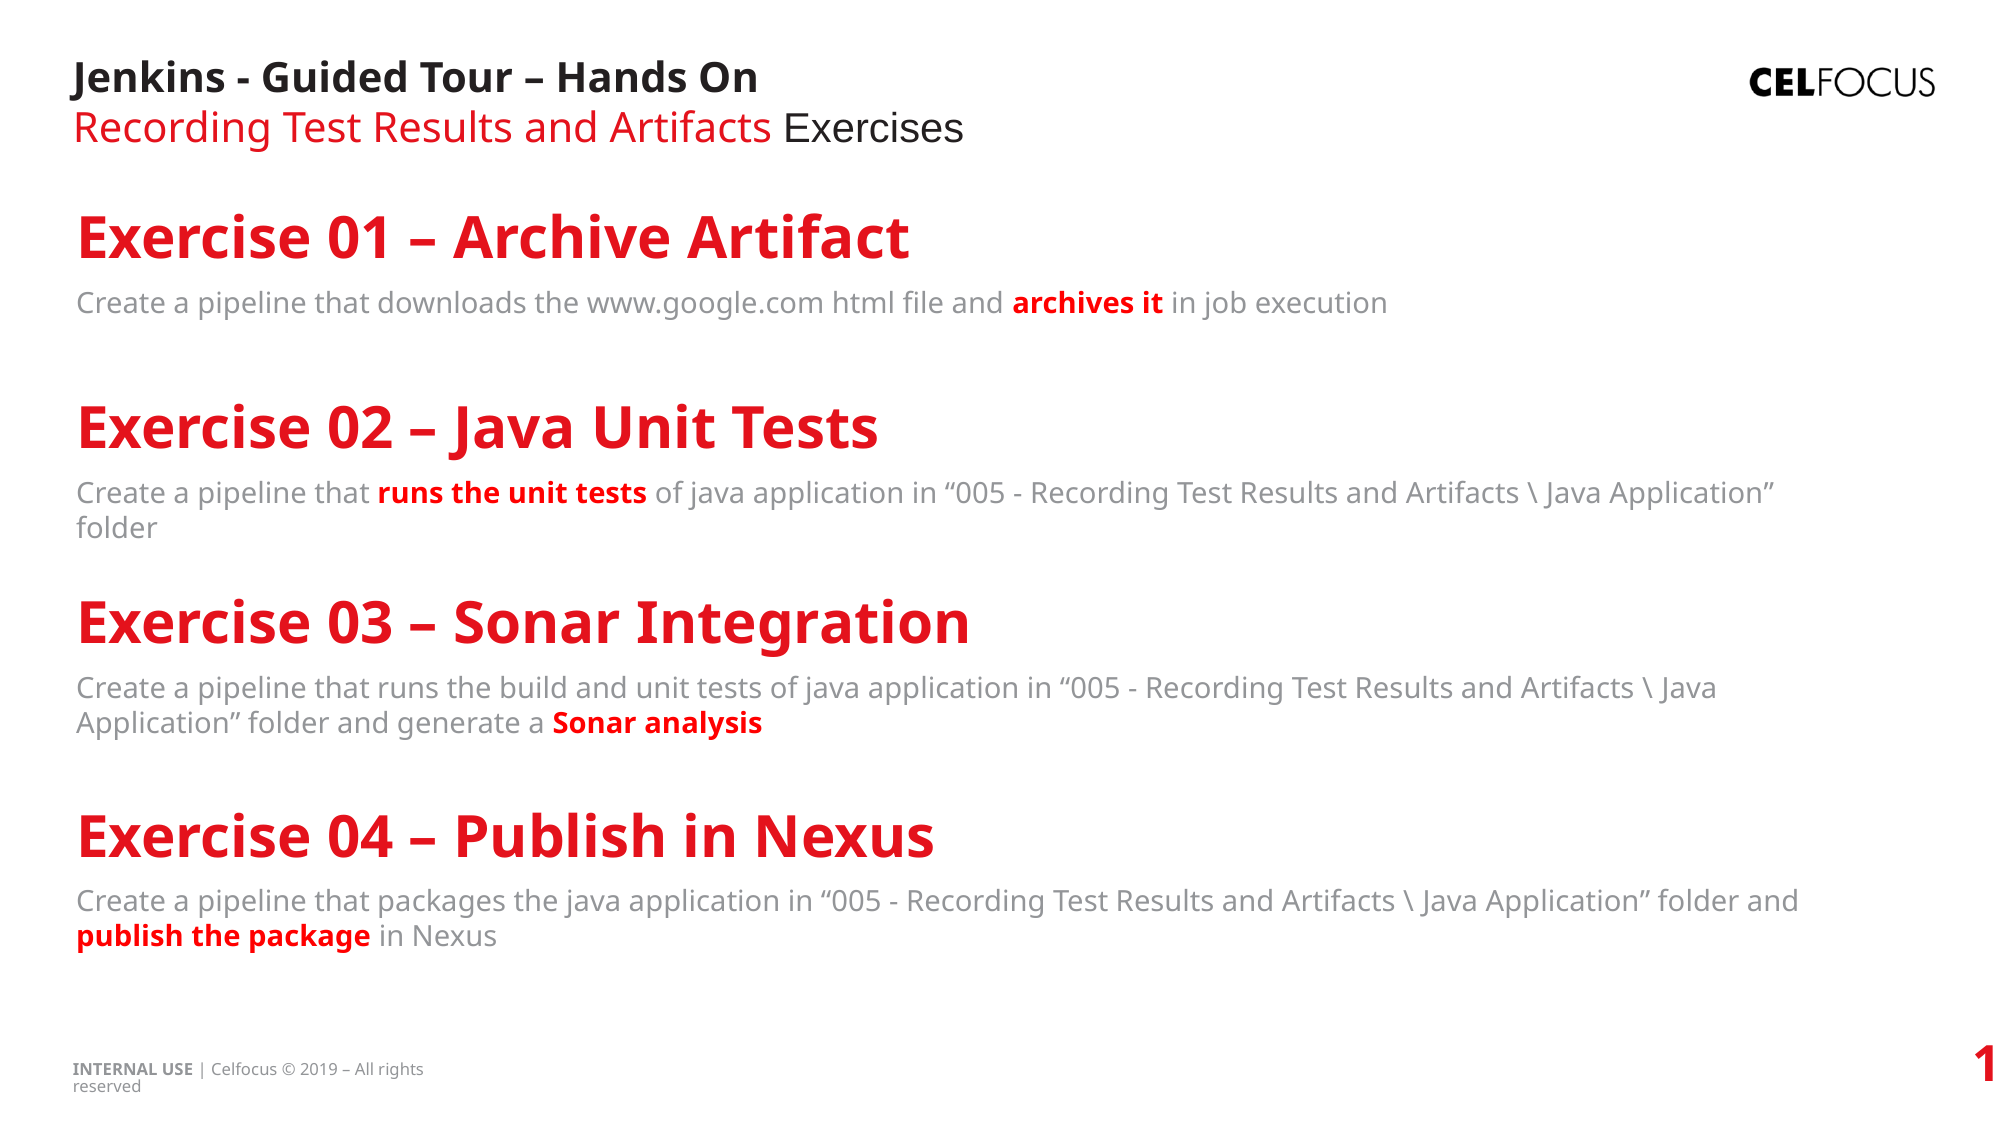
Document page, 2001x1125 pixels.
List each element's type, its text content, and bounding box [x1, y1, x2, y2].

text_box Exercise 01 – Archive Artifact Create a pipeline that downloads the www.google.com html file and archives it in job execution [75, 201, 1857, 383]
text_box Exercise 03 – Sonar Integration Create a pipeline that runs the build and unit tests of java application in “005 - Recording Test Results and Artifacts \ Java Application” folder and generate a Sonar analysis [75, 586, 1857, 799]
text_box Recording Test Results and Artifacts Exercises [72, 108, 1663, 148]
footer Jenkins - Guided Tour – Hands On [72, 49, 1308, 102]
text_box Exercise 02 – Java Unit Tests Create a pipeline that runs the unit tests of java application in “005 - Recording Test Results and Artifacts \ Java Application” folder [75, 391, 1857, 573]
text_box Exercise 04 – Publish in Nexus Create a pipeline that packages the java application in “005 - Recording Test Results and Artifacts \ Java Application” folder and publish the package in Nexus [75, 799, 1857, 959]
picture [1738, 41, 1947, 100]
